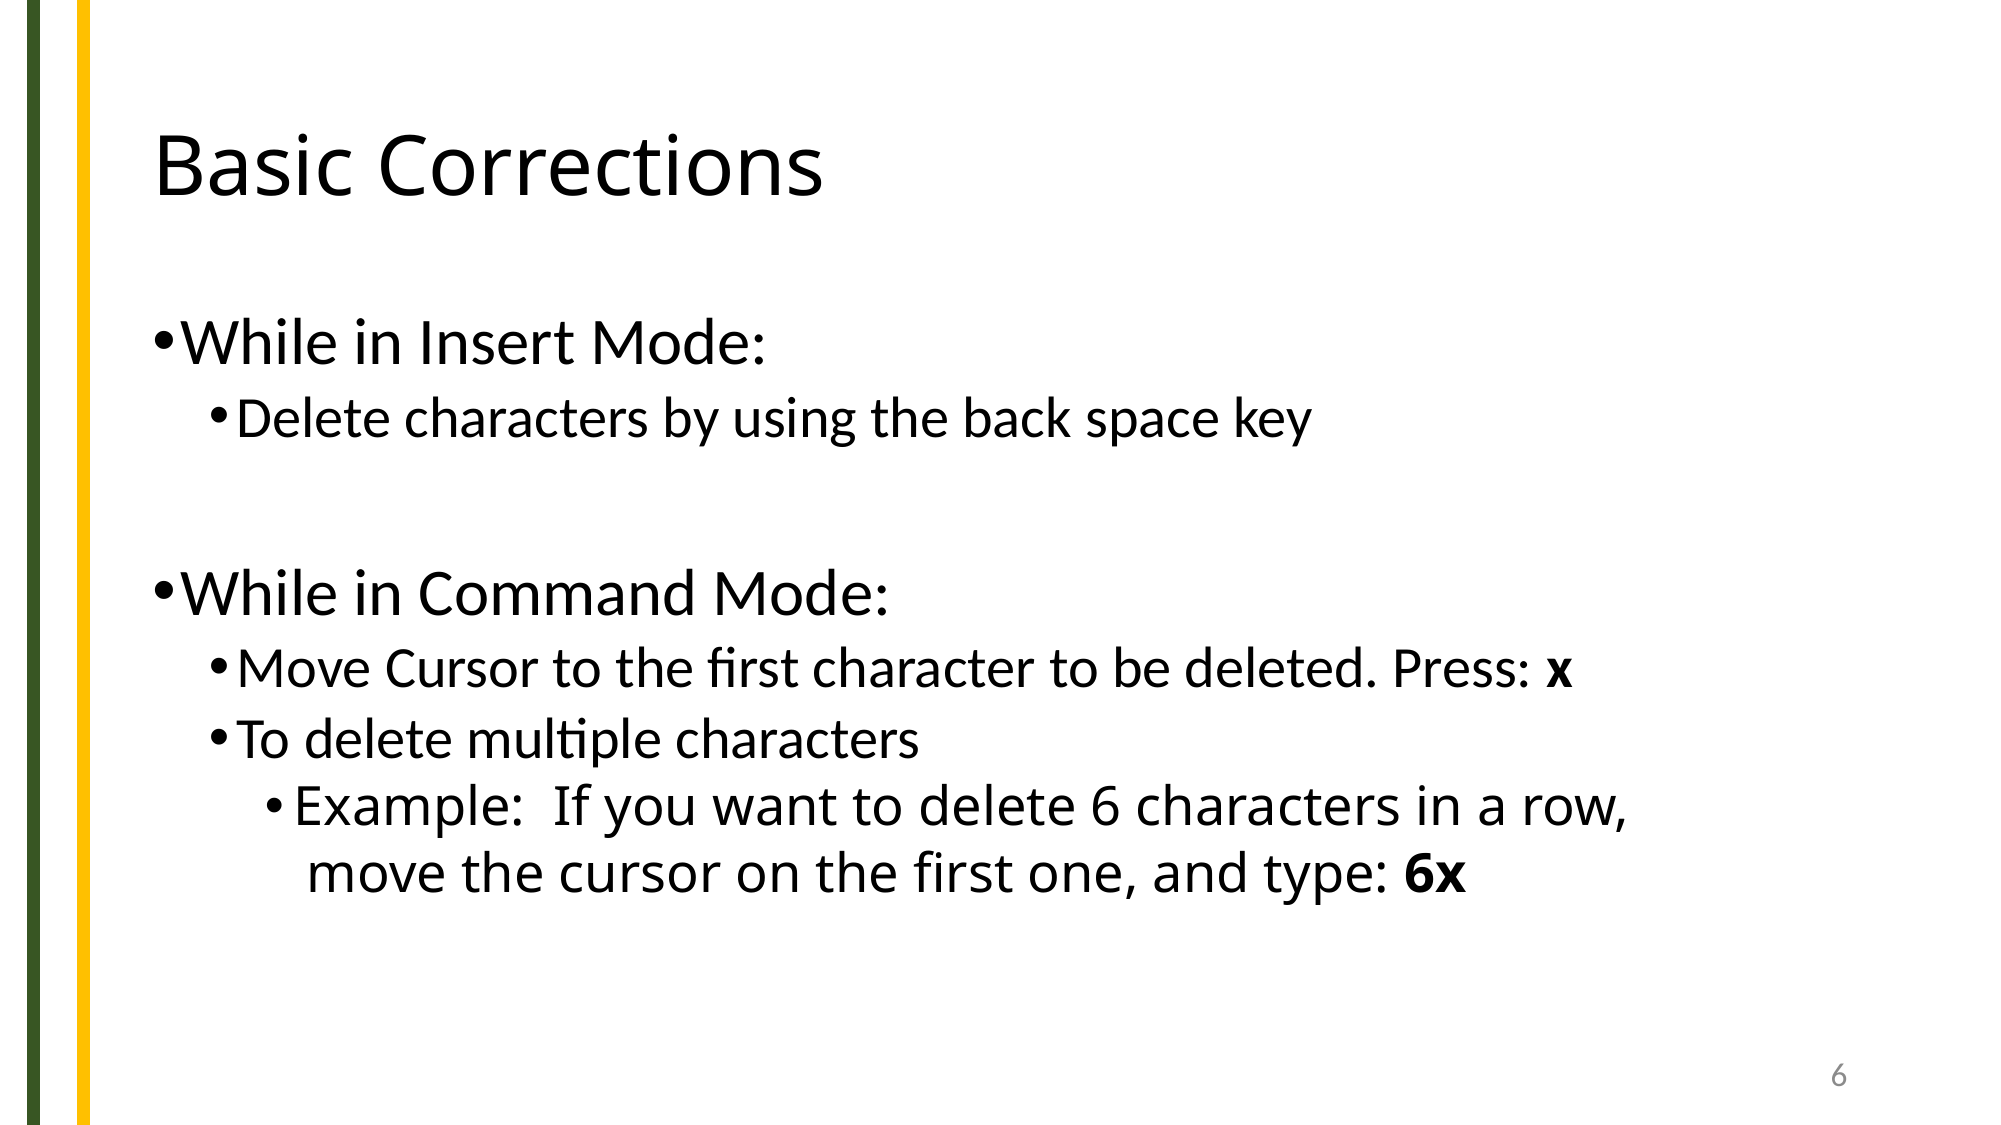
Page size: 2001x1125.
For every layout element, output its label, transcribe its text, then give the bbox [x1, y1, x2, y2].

list While in Insert Mode: Delete characters by using the back space key While in Command Mode: Move Cursor to the first character to be deleted. Press: x To delete multiple characters Example: If you want to delete 6 characters in a row, move the cursor on the first one, and type: 6x [137, 299, 1863, 1014]
title Basic Corrections [137, 59, 1863, 278]
slide_number 6 [1412, 1042, 1863, 1103]
